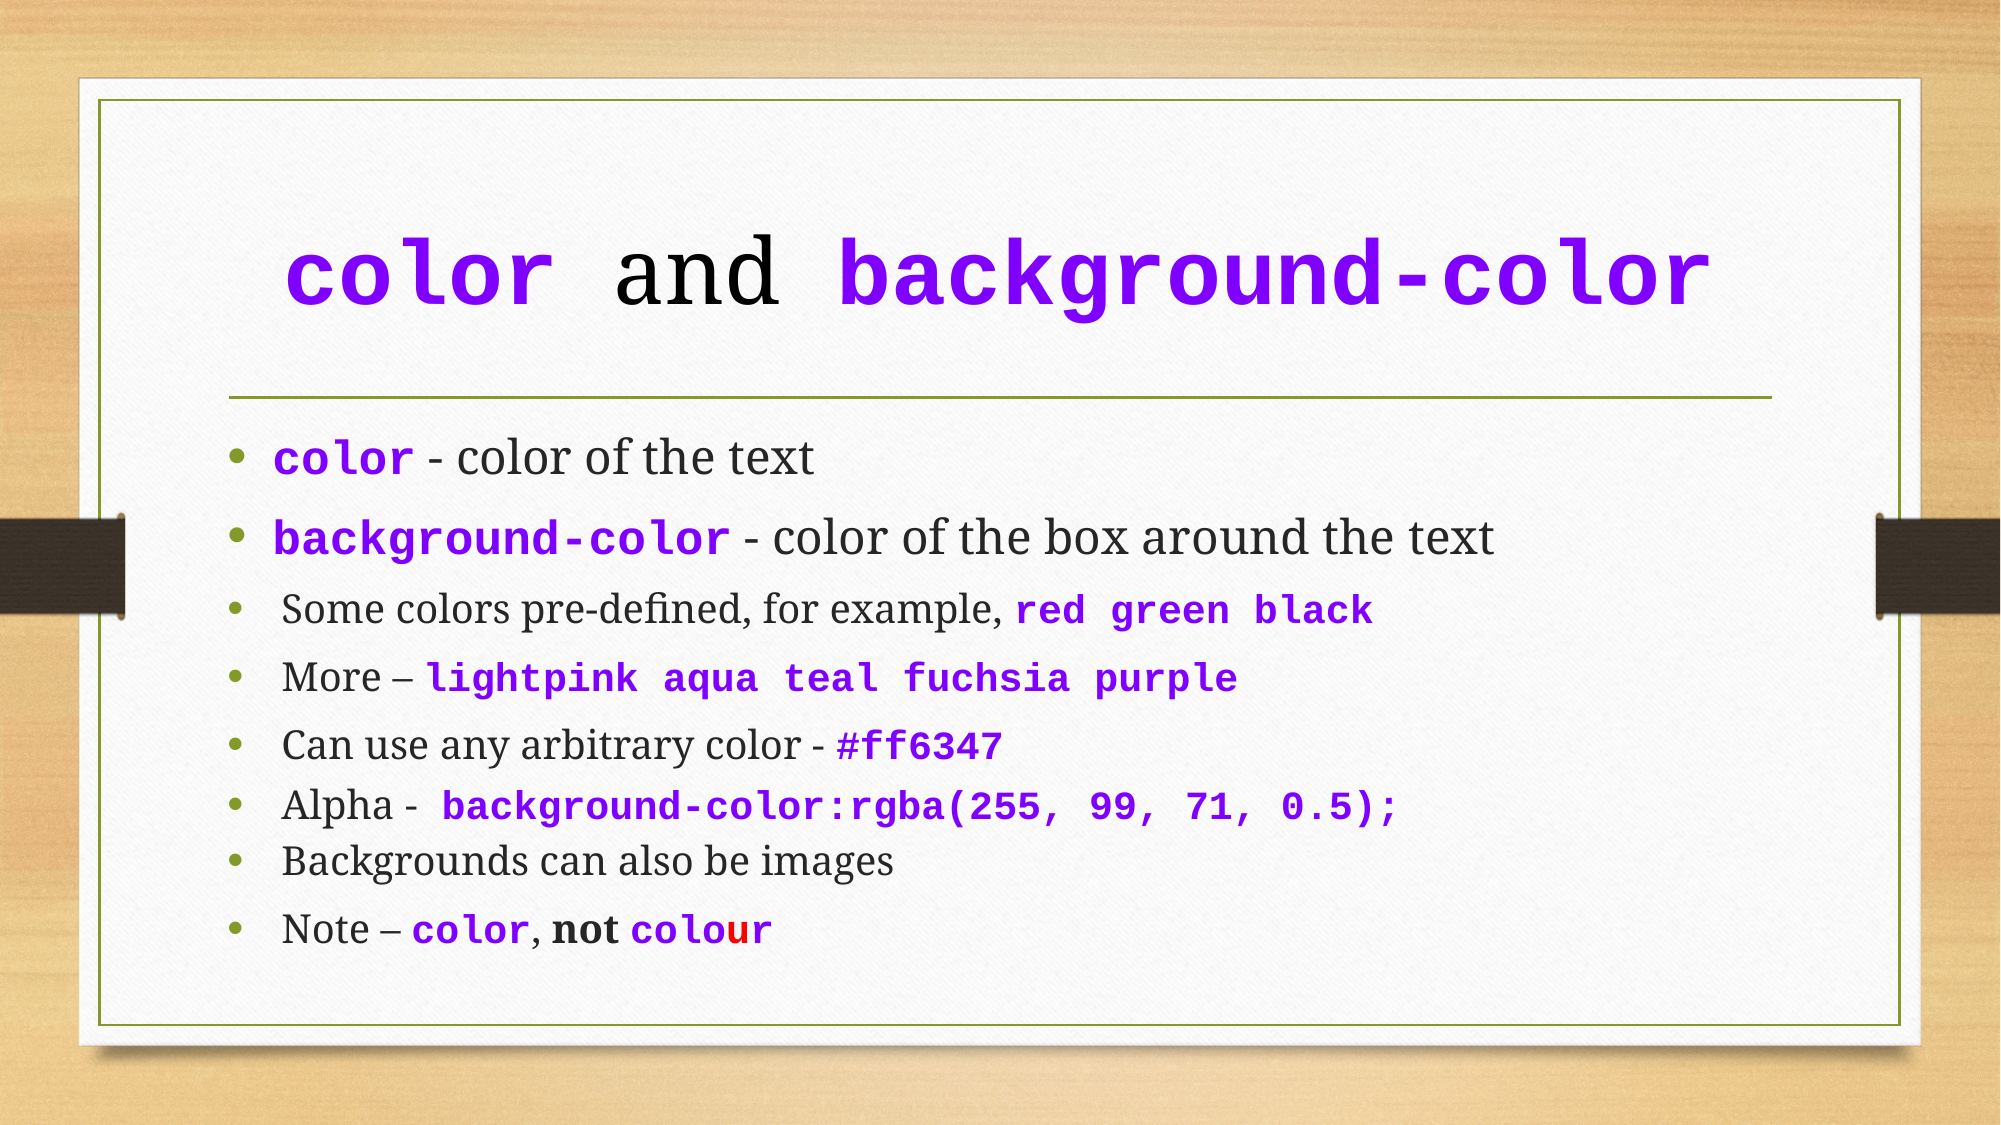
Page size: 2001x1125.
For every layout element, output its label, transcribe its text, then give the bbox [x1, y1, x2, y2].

list color - color of the text background-color - color of the box around the text Some colors pre-defined, for example, red green black More – lightpink aqua teal fuchsia purple Can use any arbitrary color - #ff6347 Alpha - background-color:rgba(255, 99, 71, 0.5); Backgrounds can also be images Note – color, not colour [212, 419, 1788, 964]
picture [0, 0, 2001, 1125]
title color and background-color [212, 161, 1788, 375]
